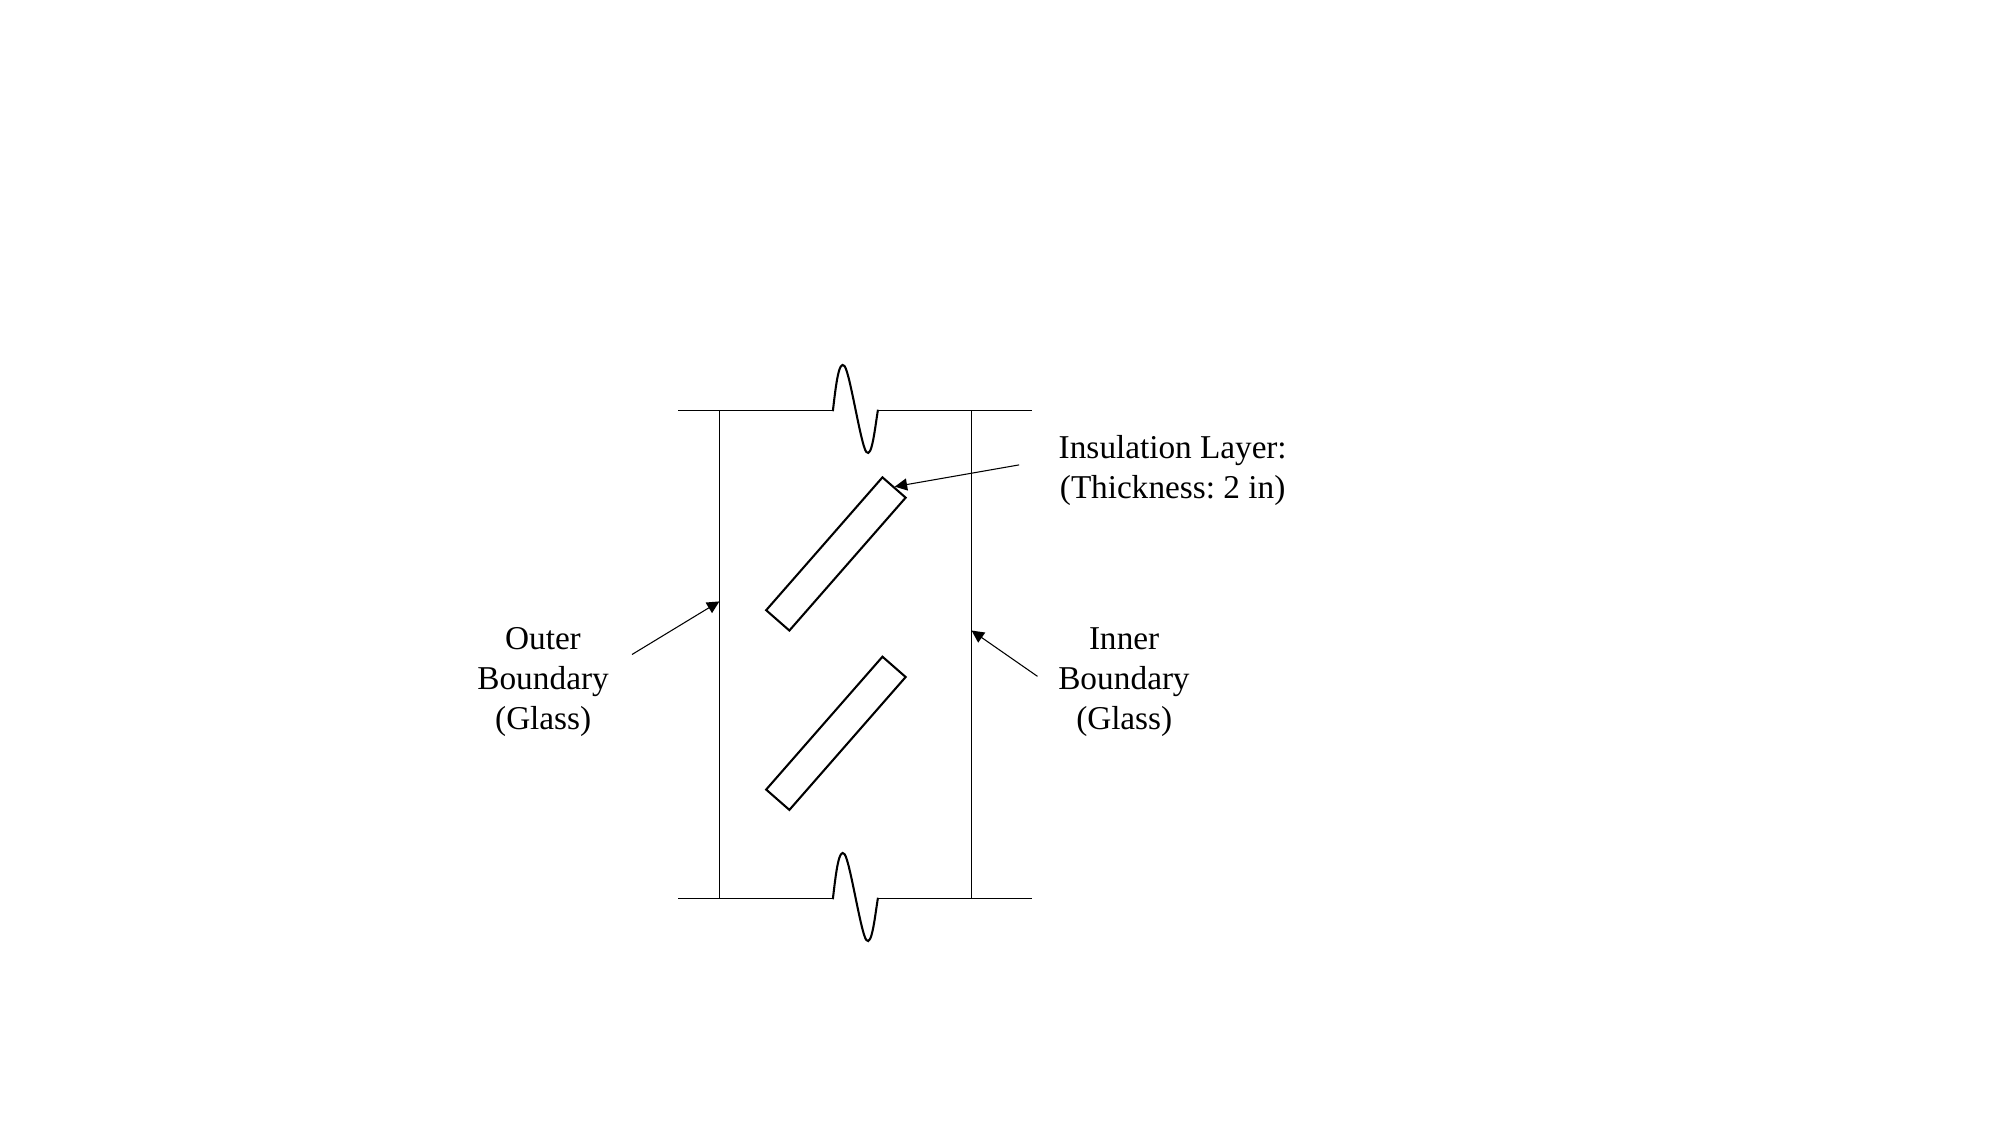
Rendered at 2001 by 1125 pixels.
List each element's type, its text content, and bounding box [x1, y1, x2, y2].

text_box Inner Boundary (Glass) [1037, 609, 1211, 744]
text_box Outer Boundary (Glass) [454, 608, 632, 744]
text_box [894, 465, 1020, 488]
text_box [764, 655, 908, 812]
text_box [631, 601, 720, 655]
text_box Insulation Layer: (Thickness: 2 in) [1019, 417, 1327, 513]
text_box [764, 475, 908, 632]
text_box [831, 851, 879, 943]
text_box [831, 363, 879, 455]
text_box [971, 630, 1038, 678]
